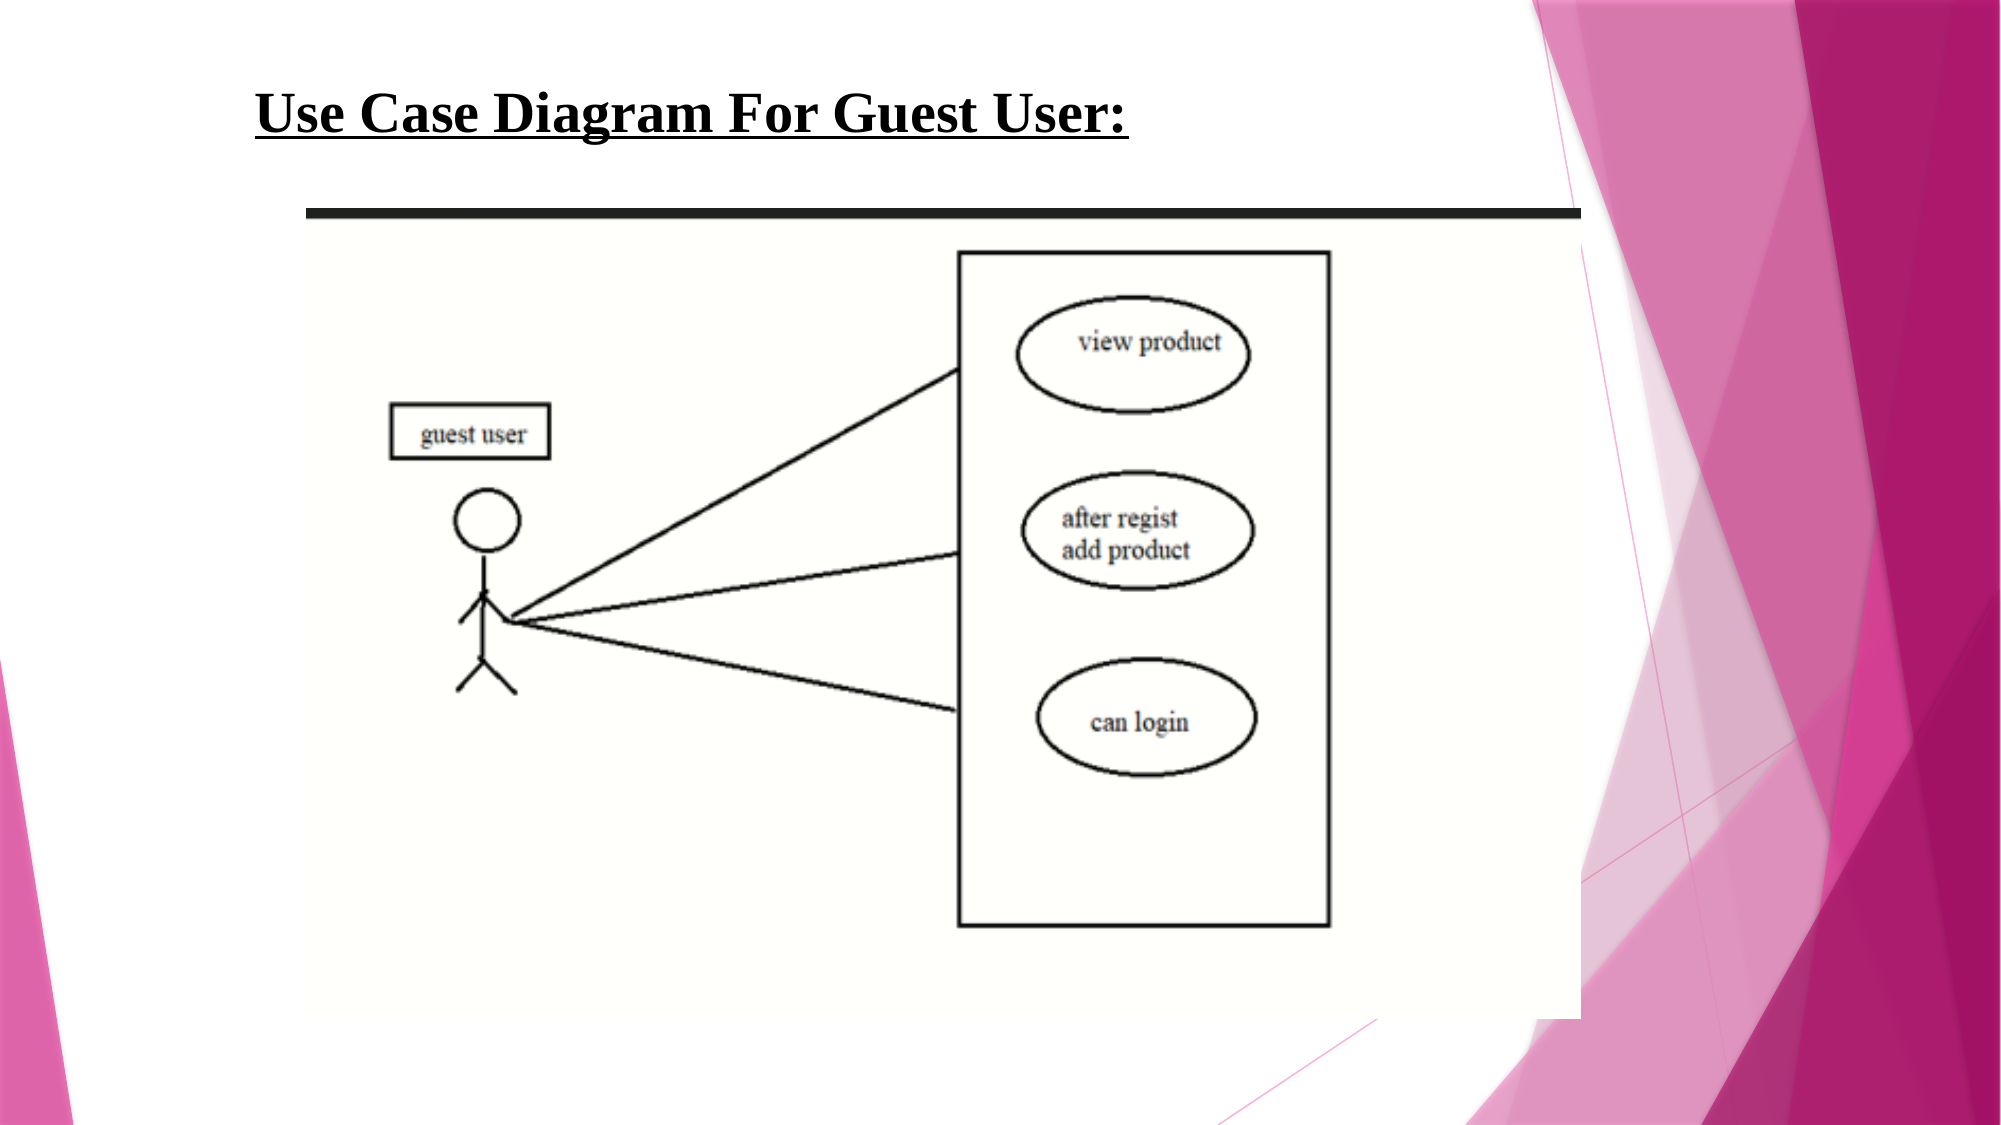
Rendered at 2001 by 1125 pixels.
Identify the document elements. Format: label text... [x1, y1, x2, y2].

picture [305, 208, 1582, 1020]
text_box Use Case Diagram For Guest User: [240, 66, 1310, 152]
